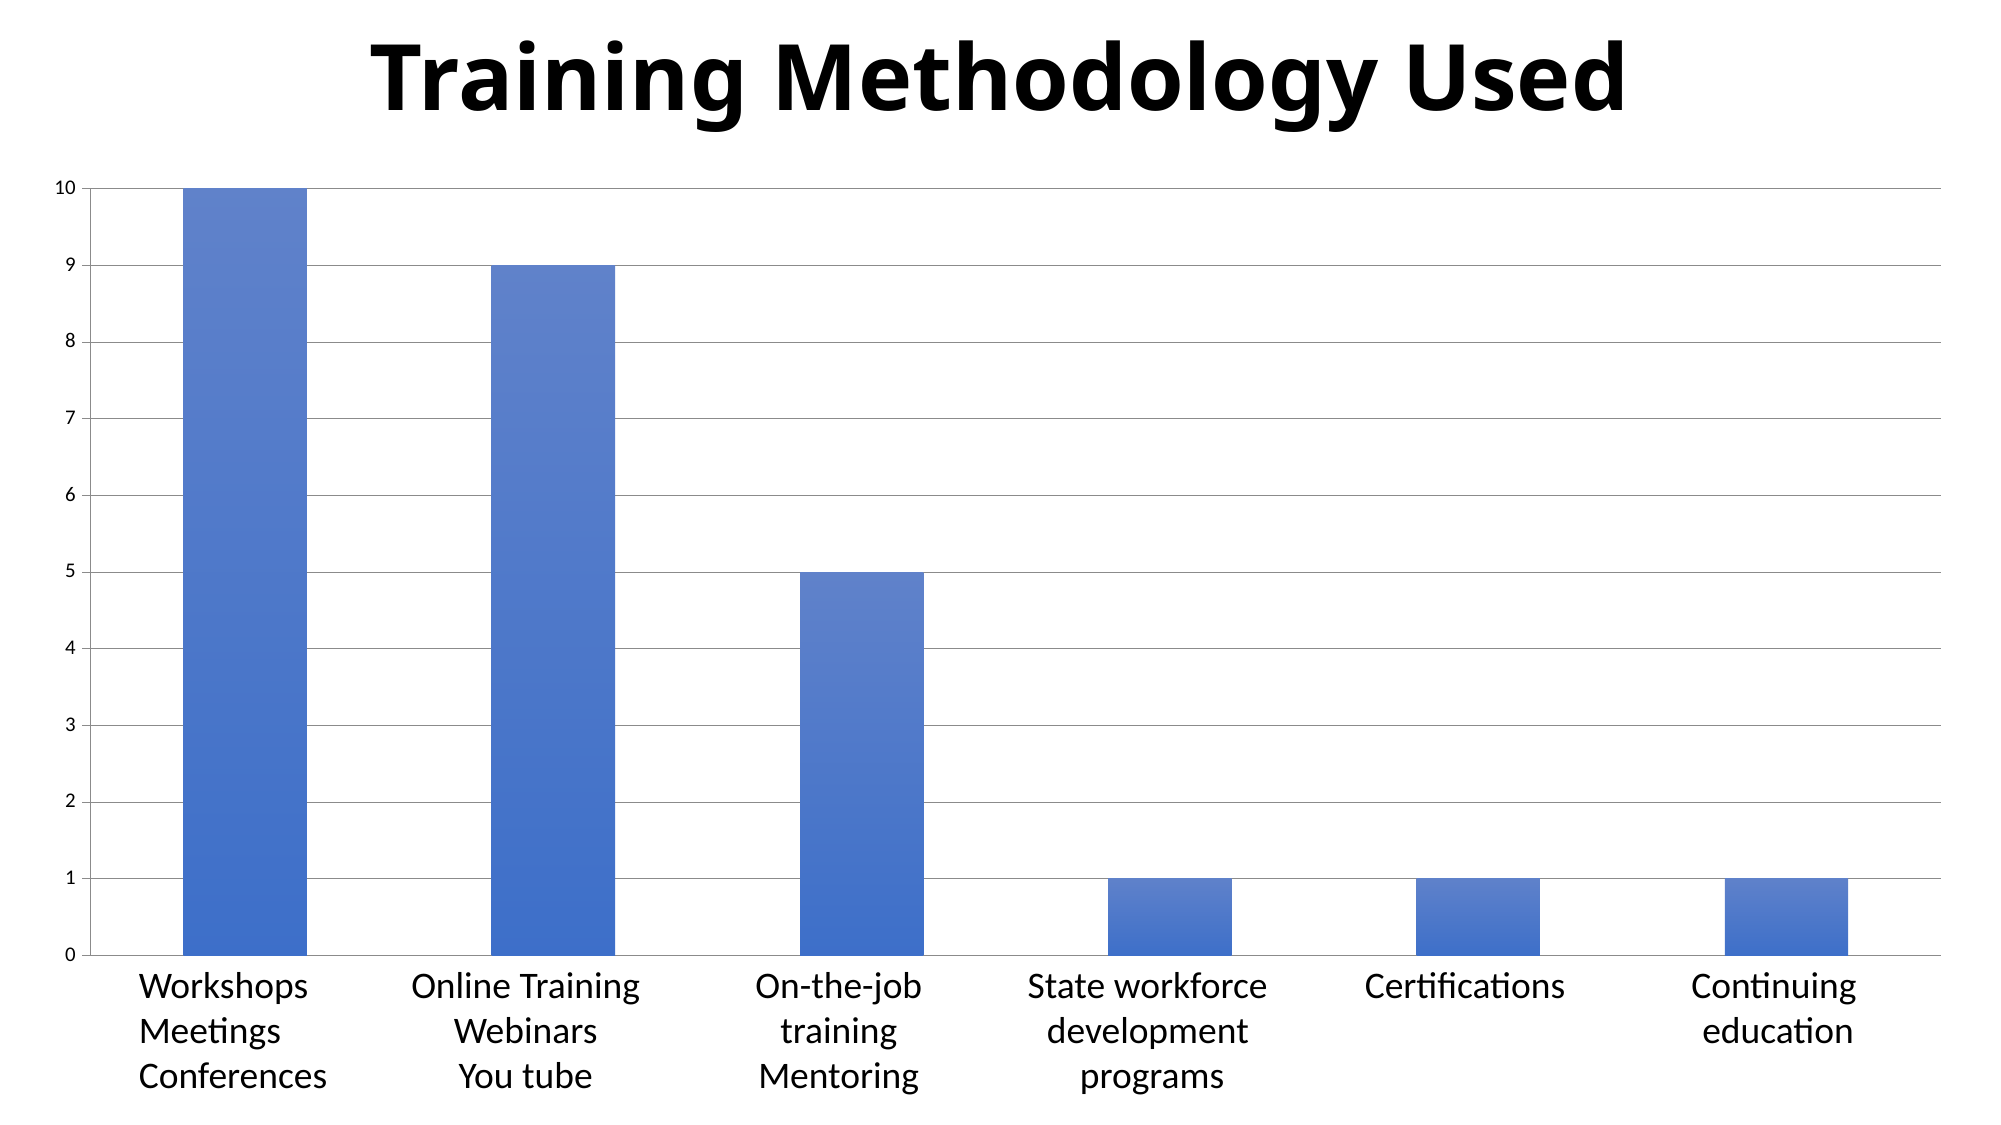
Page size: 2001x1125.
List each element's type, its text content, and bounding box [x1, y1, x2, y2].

text_box Online Training Webinars You tube [396, 982, 656, 1104]
chart [14, 162, 1980, 982]
text_box Continuing education [1676, 982, 1881, 1059]
title Training Methodology Used [137, 7, 1863, 153]
text_box Workshops Meetings Conferences [123, 982, 343, 1104]
text_box On-the-job training Mentoring [740, 982, 938, 1104]
text_box Certifications [1350, 982, 1581, 1014]
text_box State workforce development programs [1012, 982, 1292, 1104]
